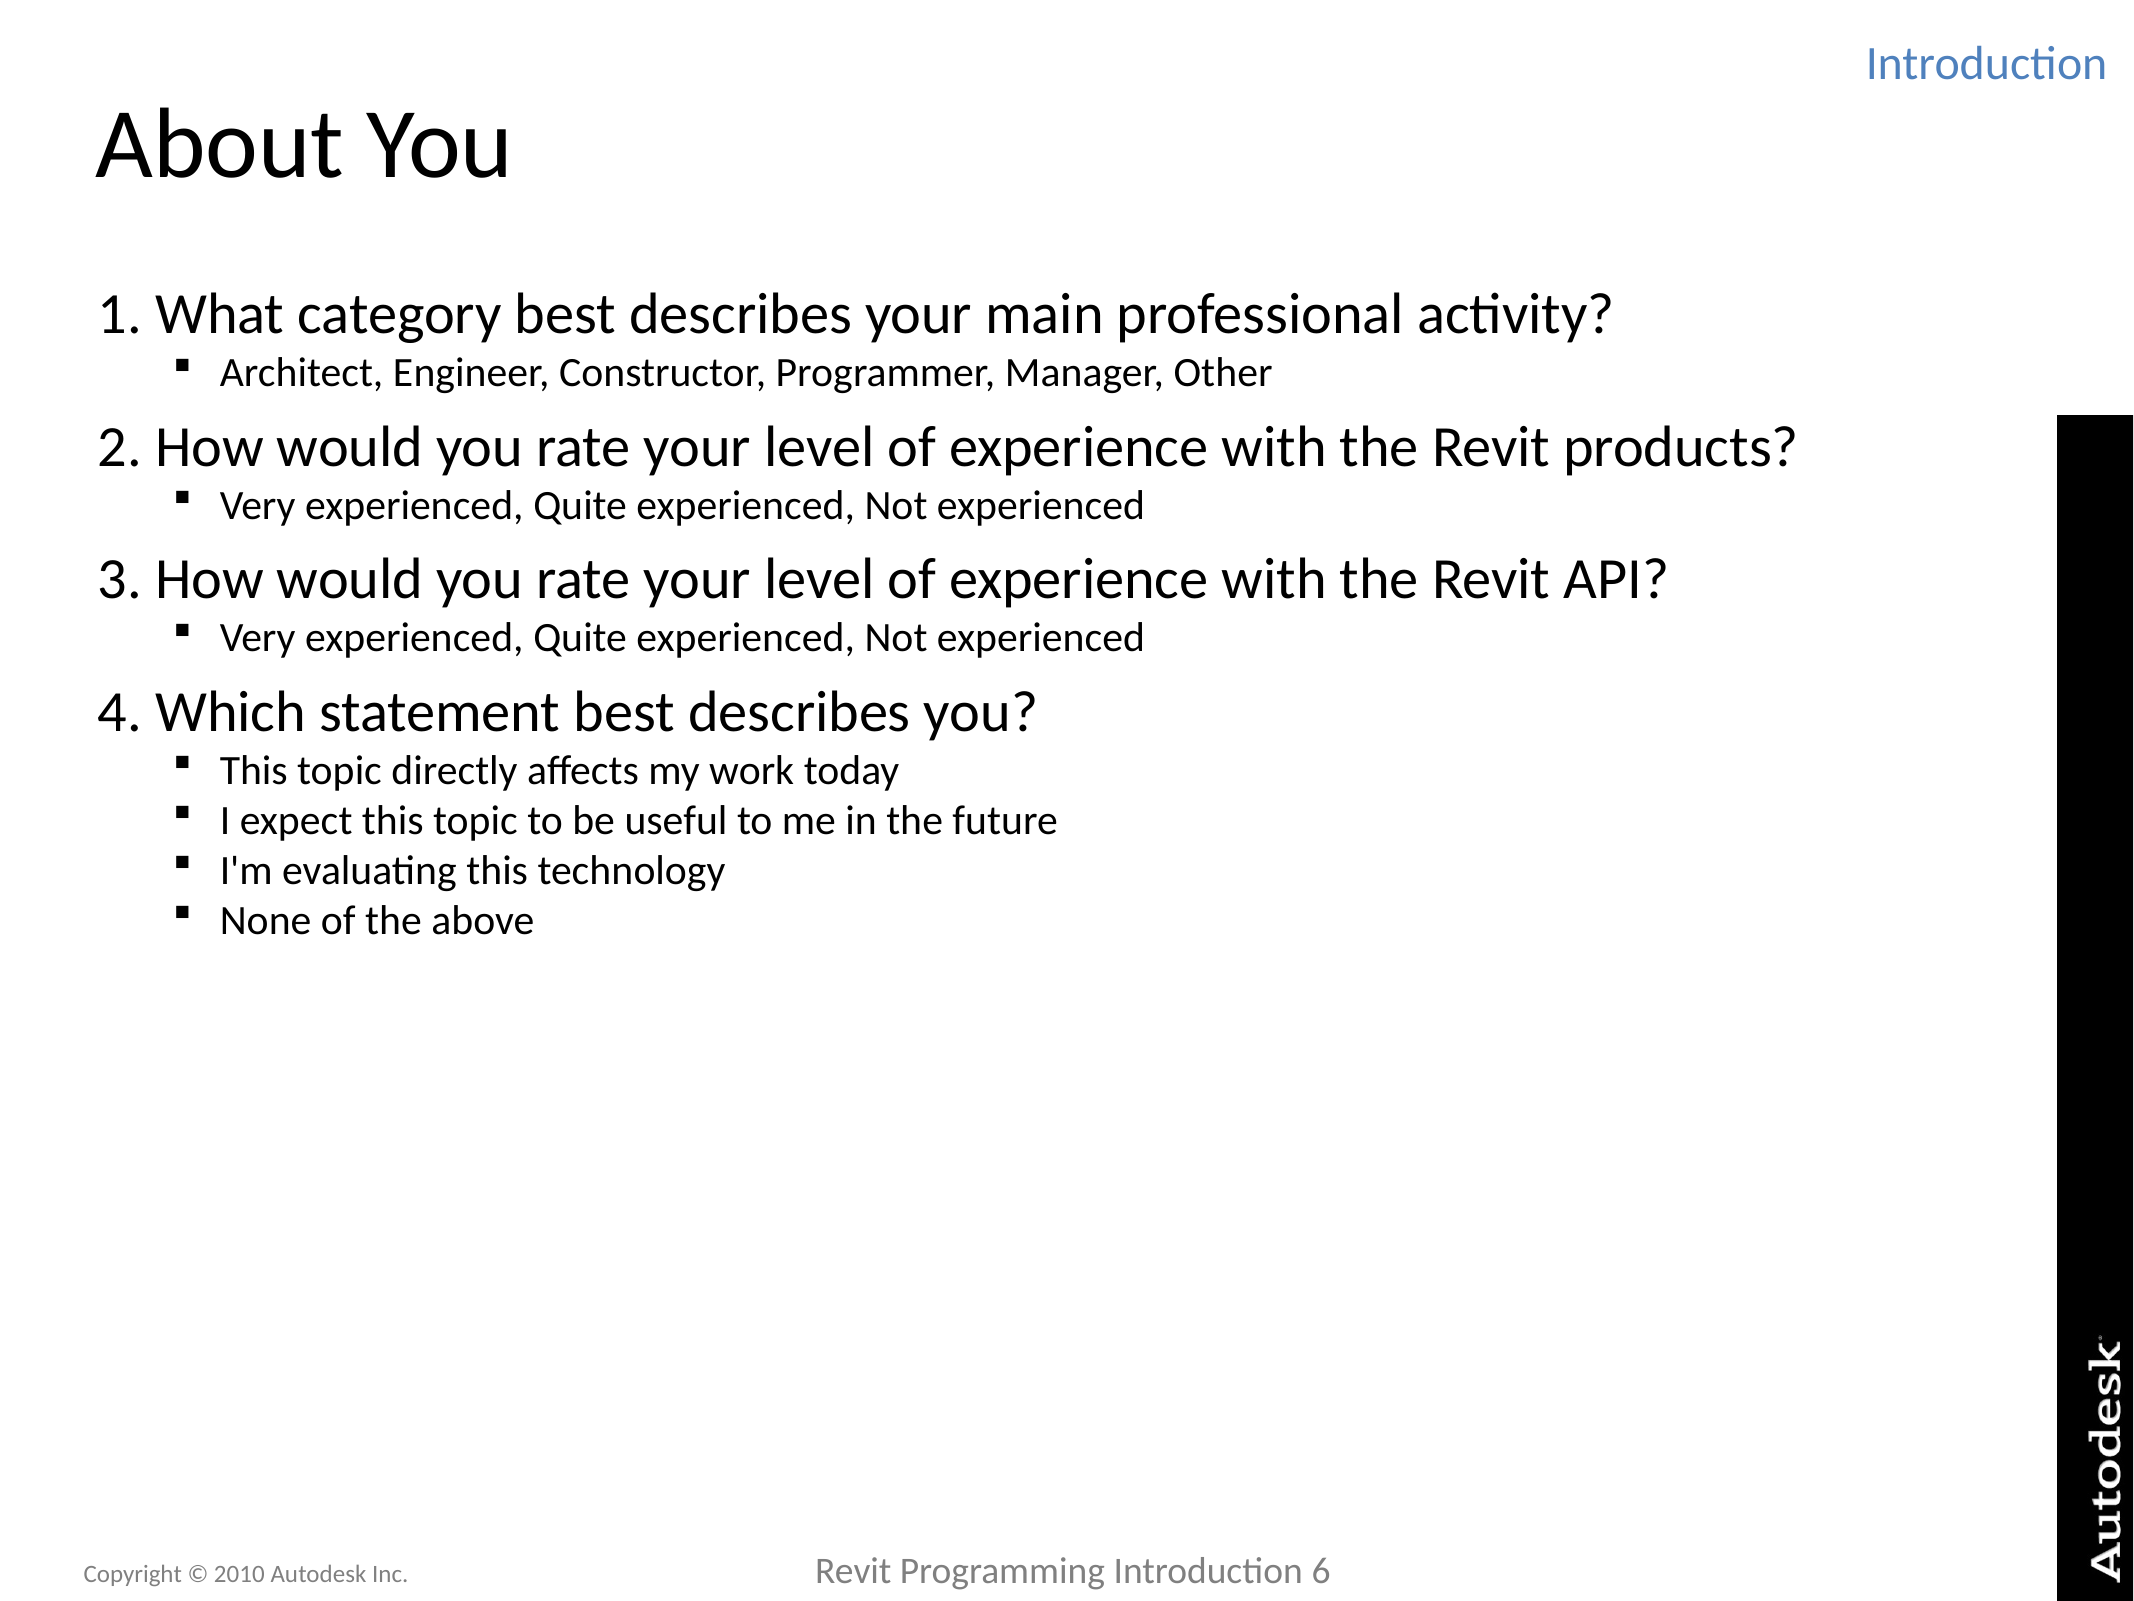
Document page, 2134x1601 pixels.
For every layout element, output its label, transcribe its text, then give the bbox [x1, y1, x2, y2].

text_box Introduction [1637, 31, 2108, 90]
picture [2057, 415, 2134, 1601]
list 1. What category best describes your main professional activity? Architect, Engineer, Constructor, Programmer, Manager, Other 2. How would you rate your level of experience with the Revit products? Very experienced, Quite experienced, Not experienced 3. How would you rate your level of experience with the Revit API? Very experienced, Quite experienced, Not experienced 4. Which statement best describes you? This topic directly affects my work today I expect this topic to be useful to me in the future I'm evaluating this technology None of the above [76, 264, 2060, 1387]
title About You [74, 67, 2018, 205]
